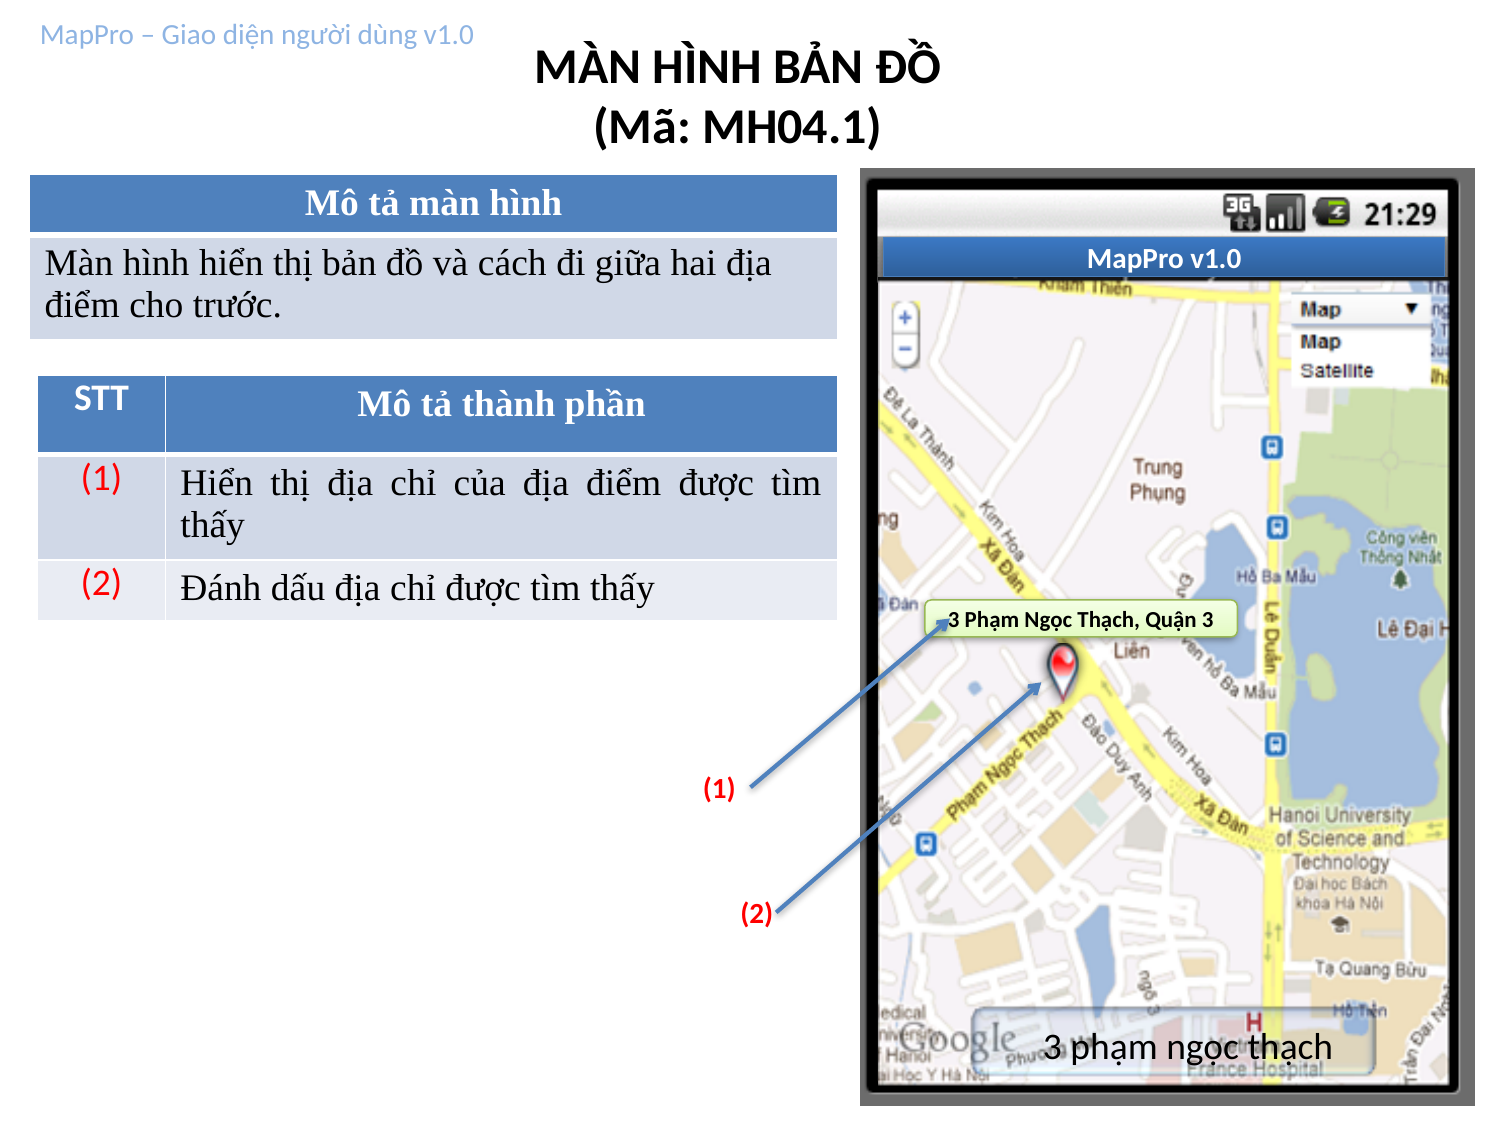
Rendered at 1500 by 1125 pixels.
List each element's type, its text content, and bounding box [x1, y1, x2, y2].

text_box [775, 682, 1042, 913]
table_cell (2) [38, 561, 165, 620]
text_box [750, 618, 951, 788]
text_box (2) [725, 886, 789, 937]
table_header Mô tả thành phần [166, 376, 837, 452]
table_cell (1) [38, 457, 165, 559]
picture [1041, 643, 1088, 704]
text_box (1) [688, 762, 751, 813]
table_header Mô tả màn hình [30, 175, 837, 232]
text_box MÀN HÌNH BẢN ĐỒ (Mã: MH04.1) [263, 26, 1213, 161]
table_cell Màn hình hiển thị bản đồ và cách đi giữa hai địa điểm cho trước. [30, 238, 837, 339]
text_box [860, 167, 1476, 1106]
table_cell Đánh dấu địa chỉ được tìm thấy [166, 561, 837, 620]
table_cell Hiển thị địa chỉ của địa điểm được tìm thấy [166, 457, 837, 559]
table_header STT [38, 376, 165, 452]
